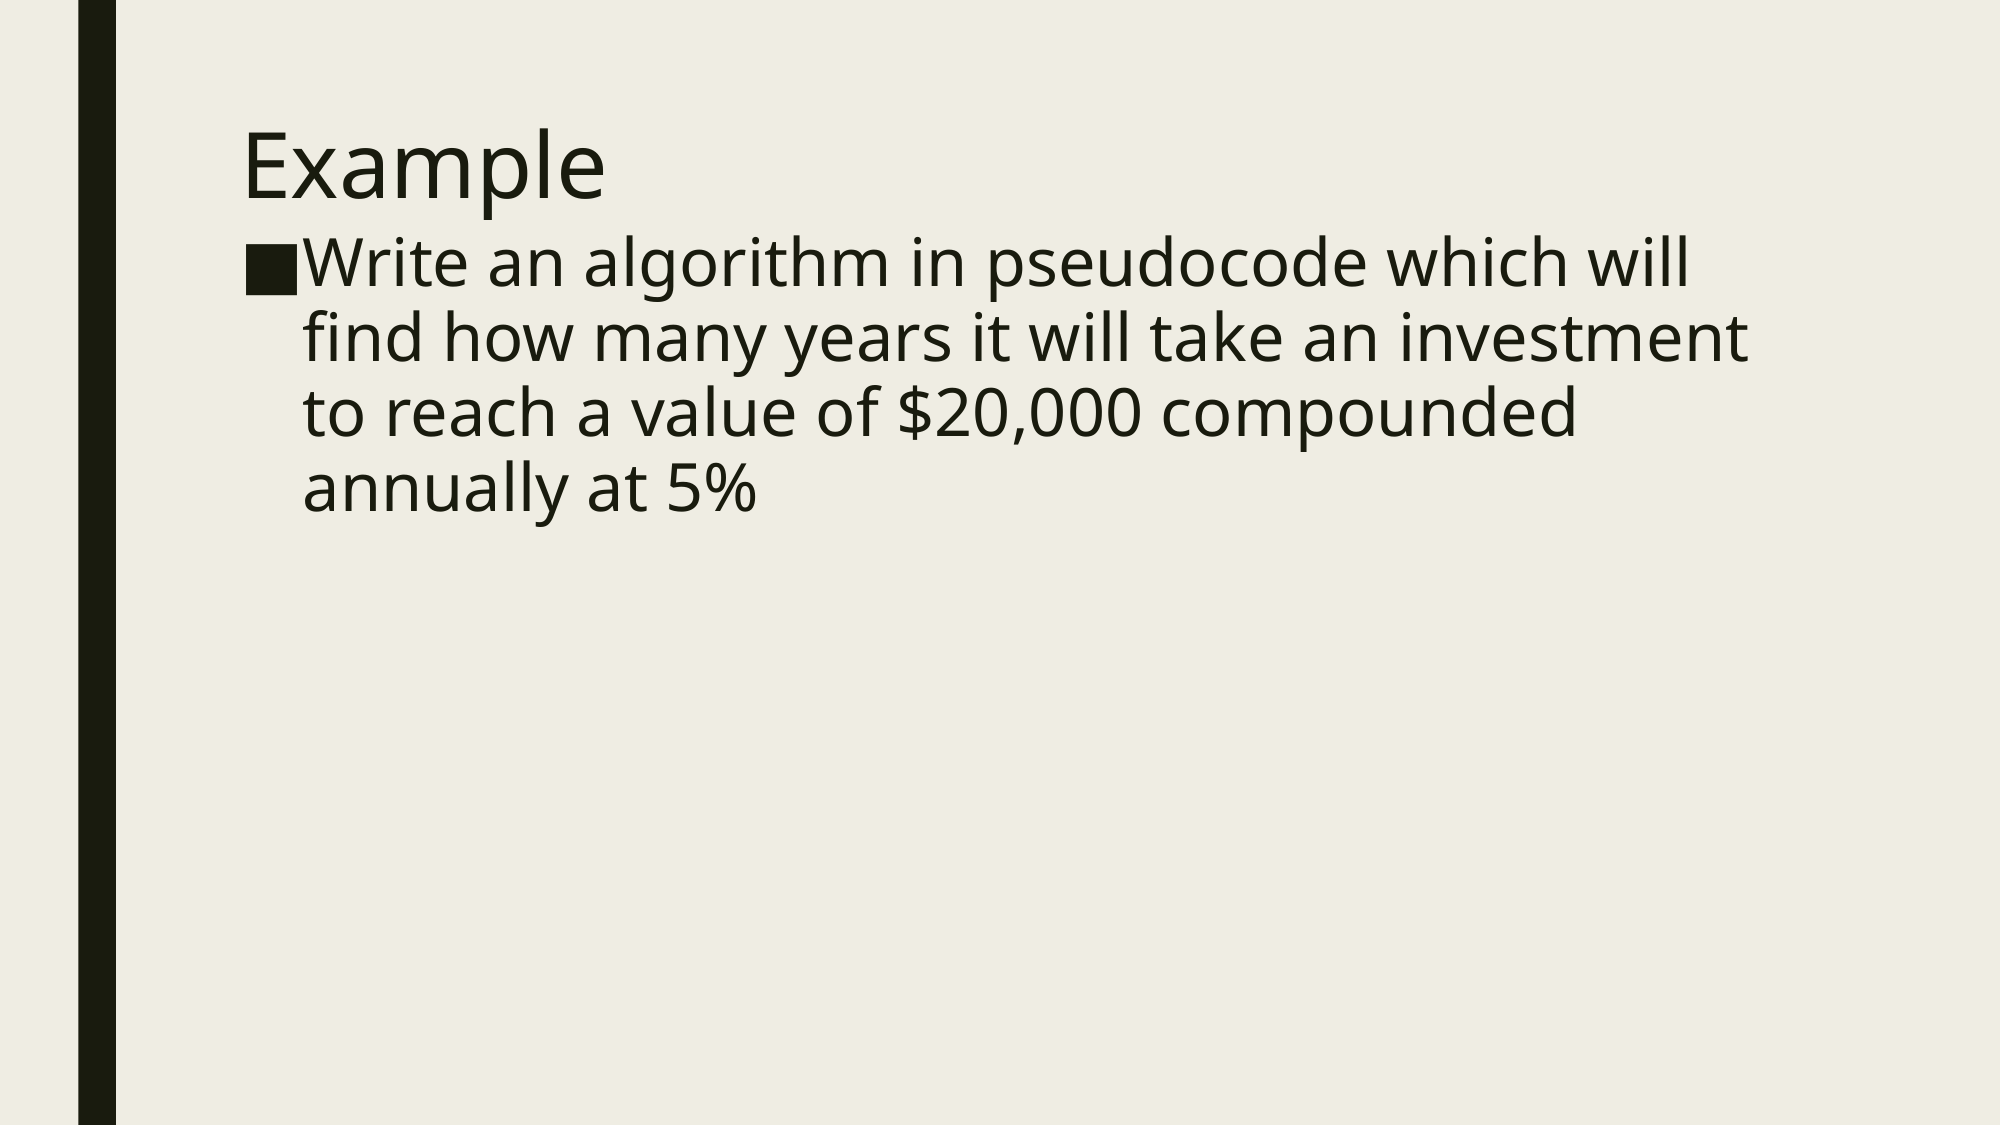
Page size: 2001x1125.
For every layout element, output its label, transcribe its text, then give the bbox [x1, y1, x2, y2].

list Write an algorithm in pseudocode which will find how many years it will take an investment to reach a value of $20,000 compounded annually at 5% [225, 218, 1800, 963]
title Example [225, 112, 1800, 218]
